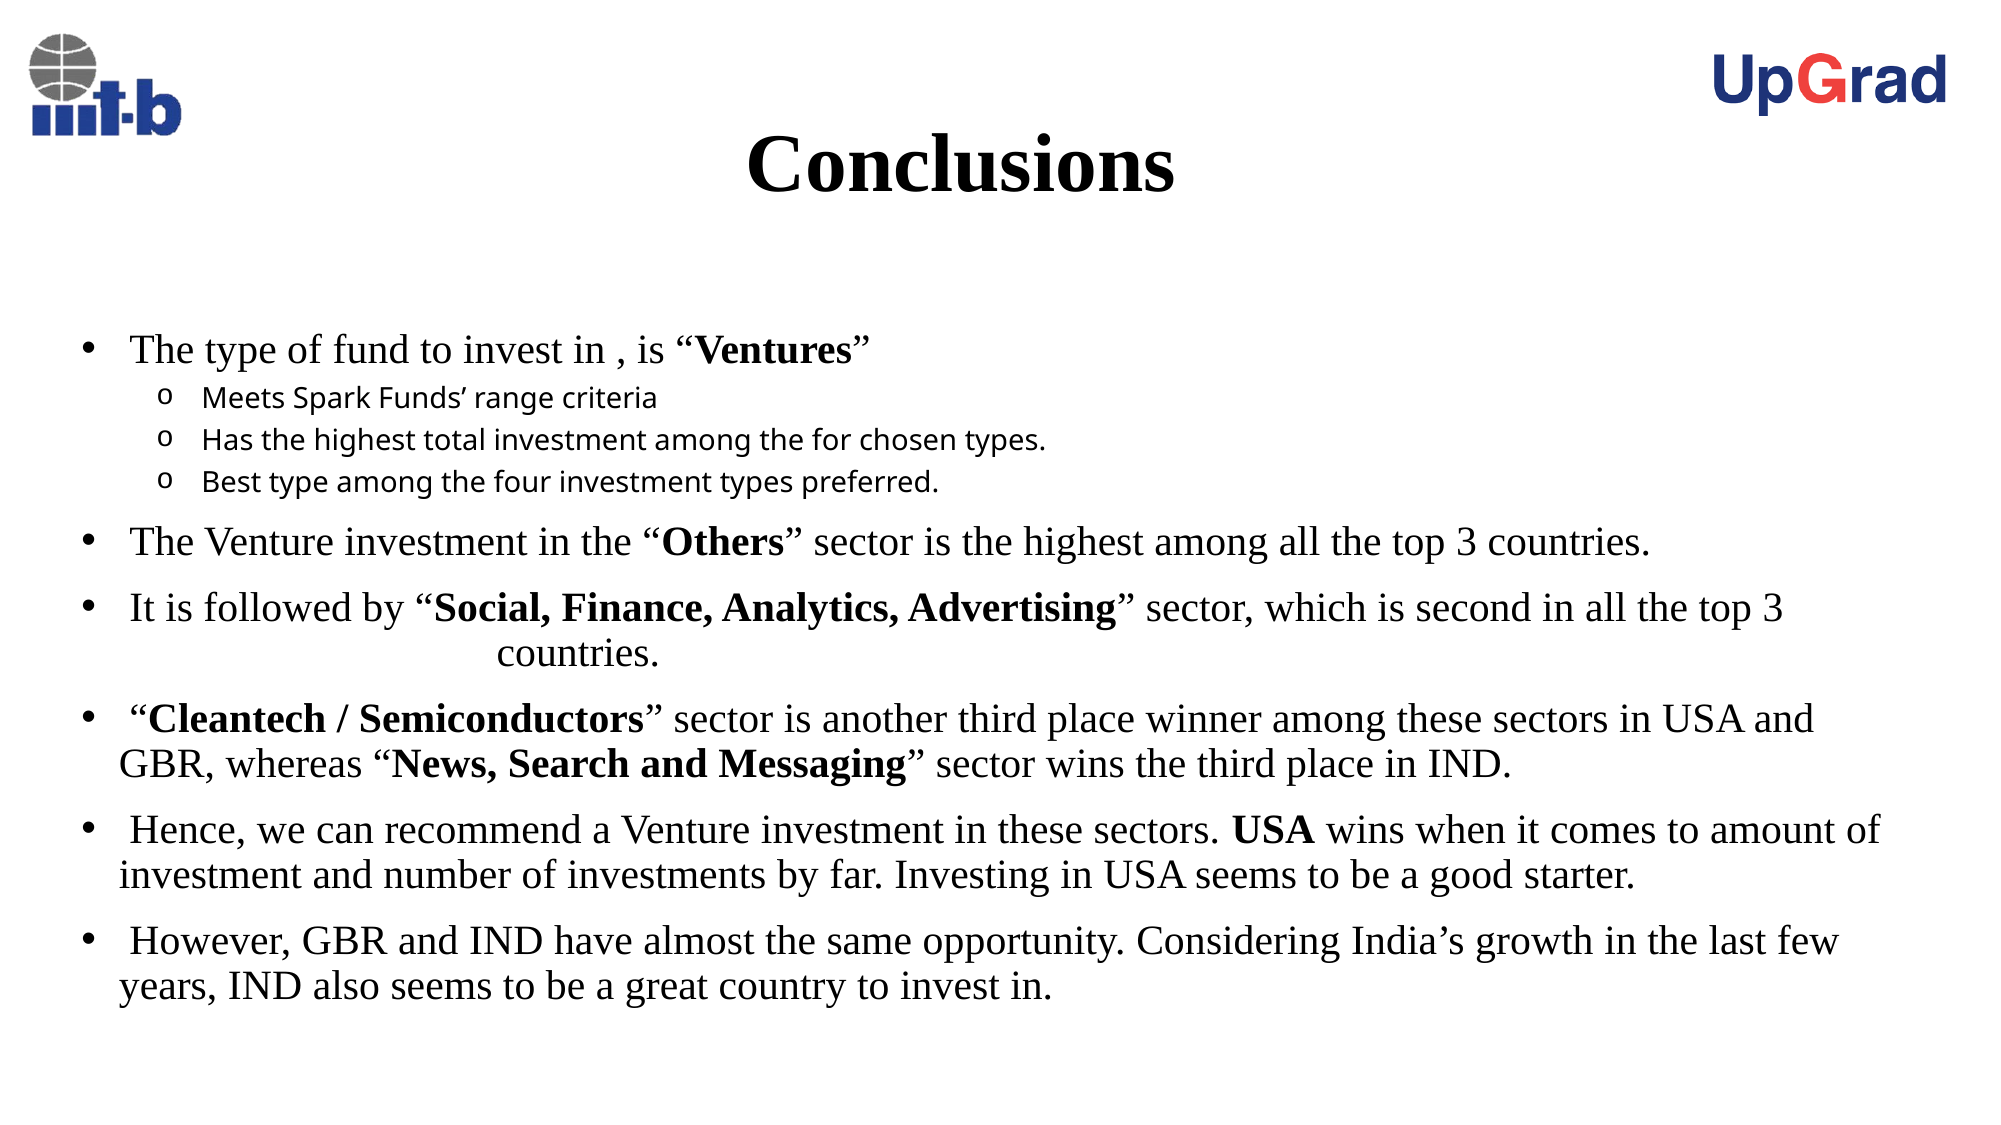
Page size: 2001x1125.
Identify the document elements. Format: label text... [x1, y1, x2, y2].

title Conclusions [186, 94, 1715, 235]
list The type of fund to invest in , is “Ventures” Meets Spark Funds’ range criteria Has the highest total investment among the for chosen types. Best type among the four investment types preferred. The Venture investment in the “Others” sector is the highest among all the top 3 countries. It is followed by “Social, Finance, Analytics, Advertising” sector, which is second in all the top 3 countries. “Cleantech / Semiconductors” sector is another third place winner among these sectors in USA and GBR, whereas “News, Search and Messaging” sector wins the third place in IND. Hence, we can recommend a Venture investment in these sectors. USA wins when it comes to amount of investment and number of investments by far. Investing in USA seems to be a good starter. However, GBR and IND have almost the same opportunity. Considering India’s growth in the last few years, IND also seems to be a great country to invest in. [66, 320, 1899, 1033]
picture [0, 29, 208, 163]
picture [1714, 53, 1952, 116]
